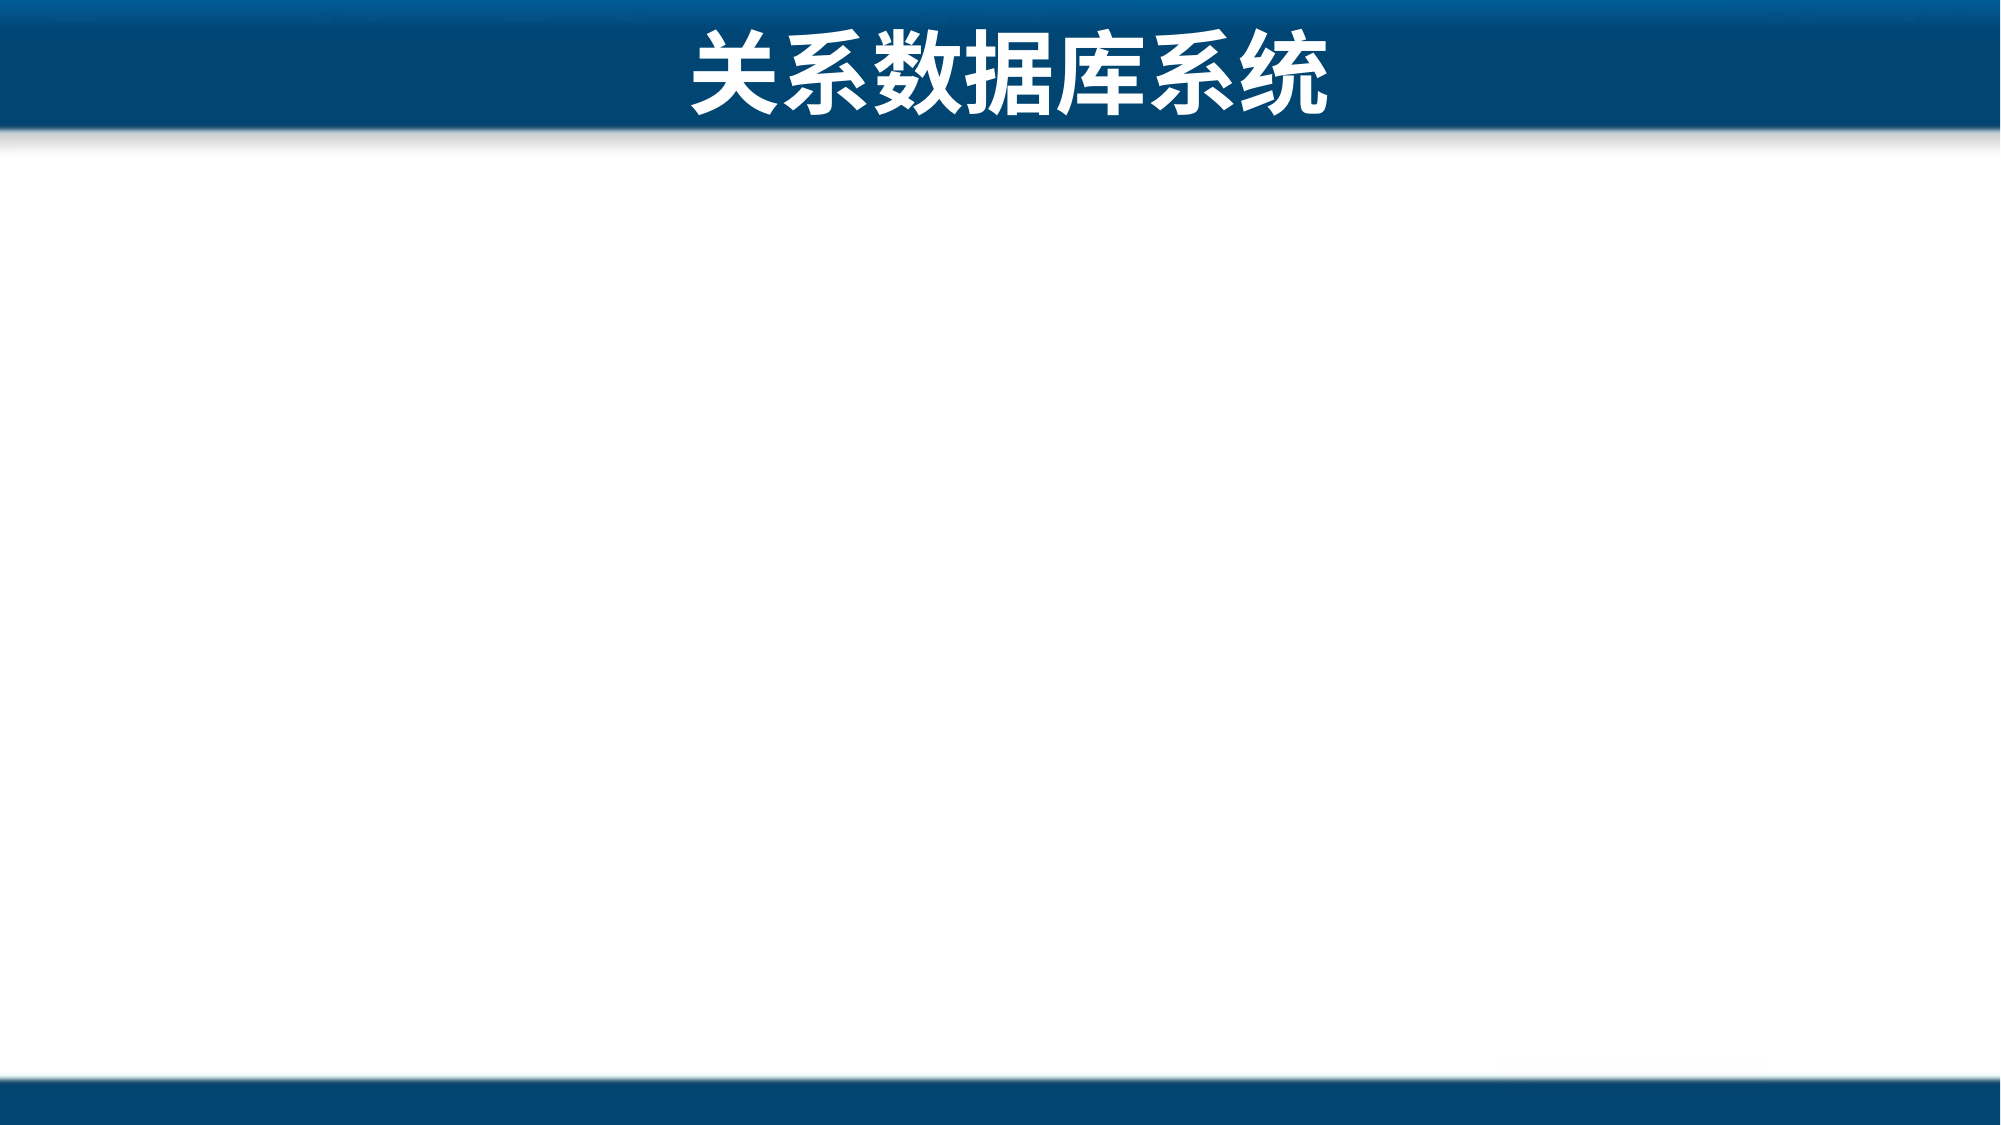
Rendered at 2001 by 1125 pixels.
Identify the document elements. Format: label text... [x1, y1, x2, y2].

title 关系数据库系统 [86, 19, 1934, 124]
picture [0, 0, 2001, 1125]
